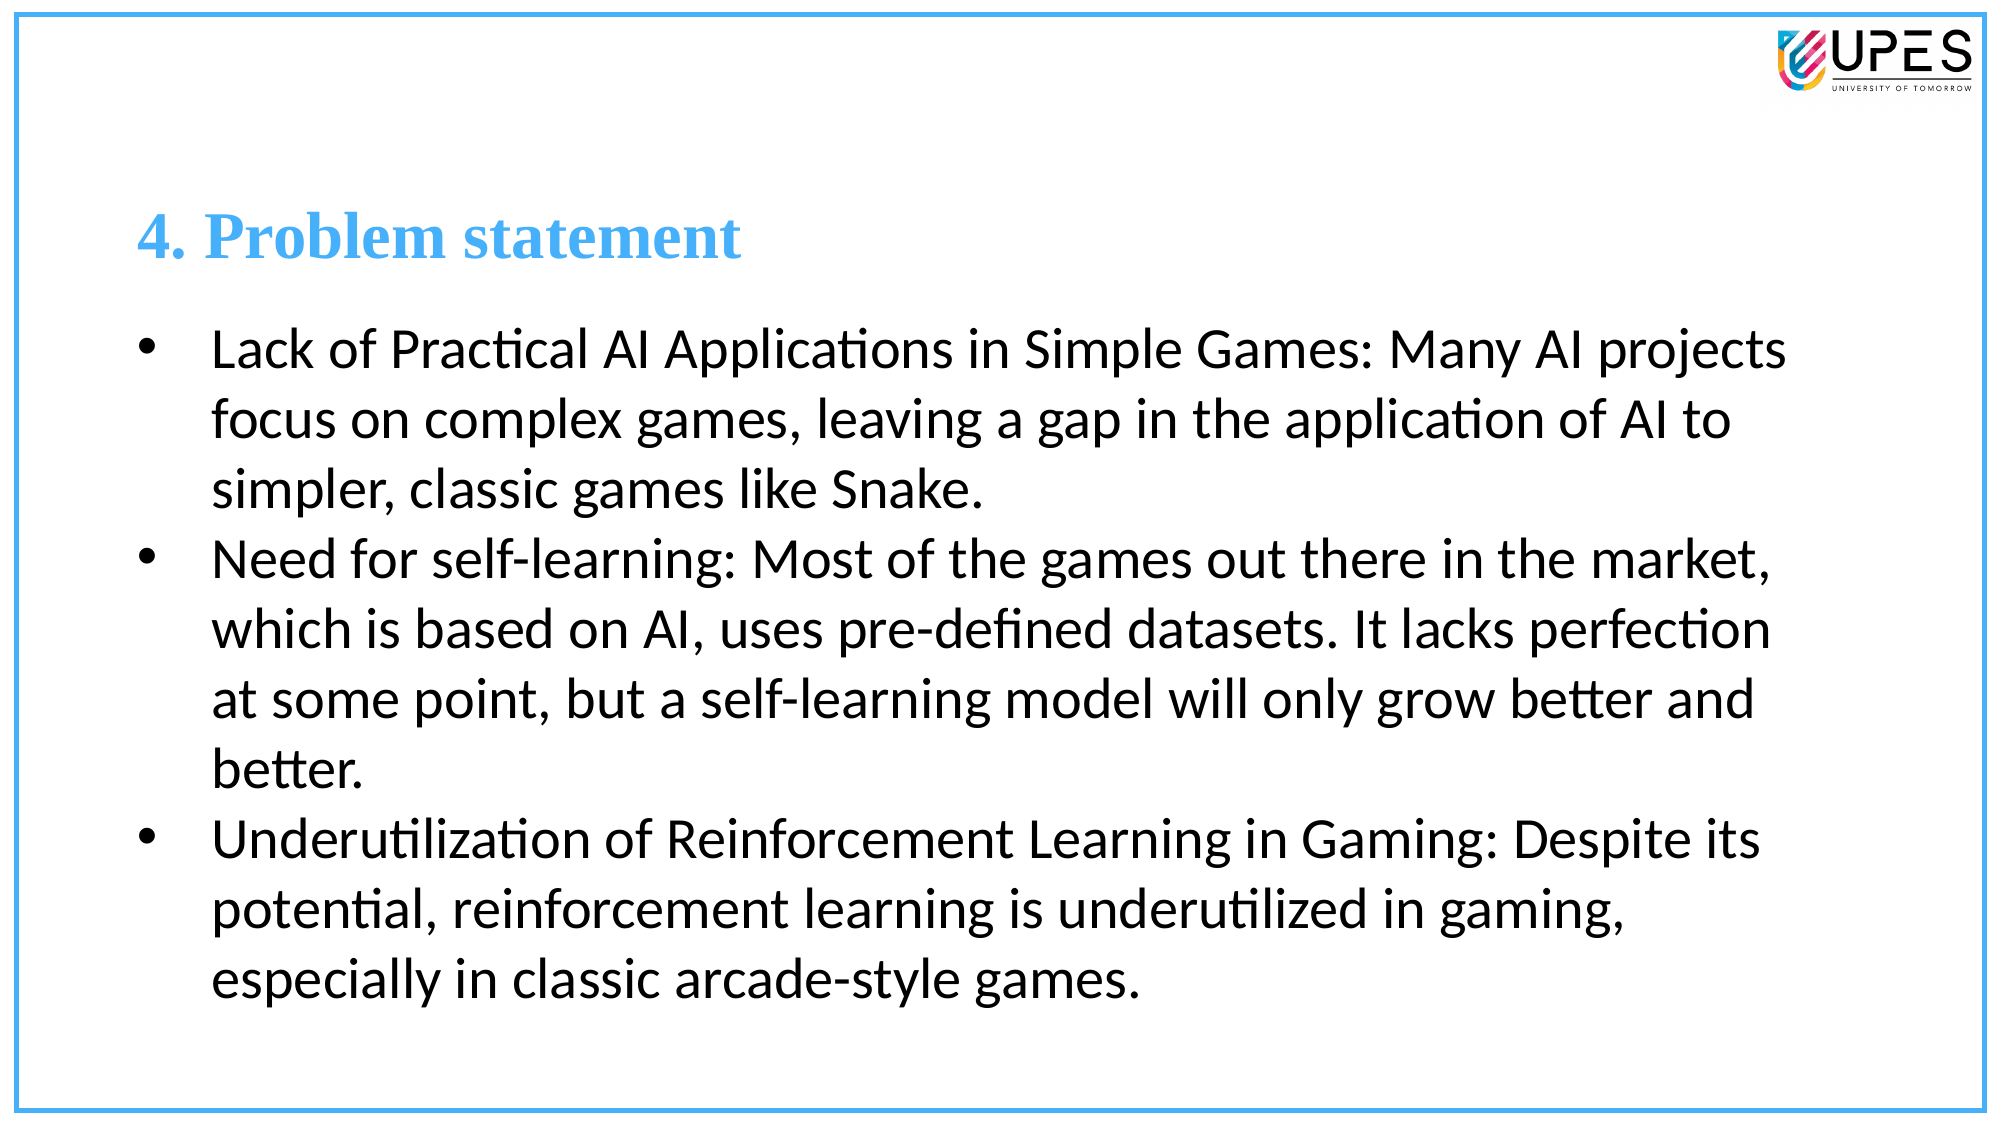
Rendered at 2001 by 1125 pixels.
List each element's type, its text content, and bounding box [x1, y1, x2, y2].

text_box Lack of Practical AI Applications in Simple Games: Many AI projects focus on complex games, leaving a gap in the application of AI to simpler, classic games like Snake. Need for self-learning: Most of the games out there in the market, which is based on AI, uses pre-defined datasets. It lacks perfection at some point, but a self-learning model will only grow better and better. Underutilization of Reinforcement Learning in Gaming: Despite its potential, reinforcement learning is underutilized in gaming, especially in classic arcade-style games. [121, 302, 1831, 1018]
picture [1758, 20, 1978, 110]
text_box 4. Problem statement [122, 184, 1358, 280]
